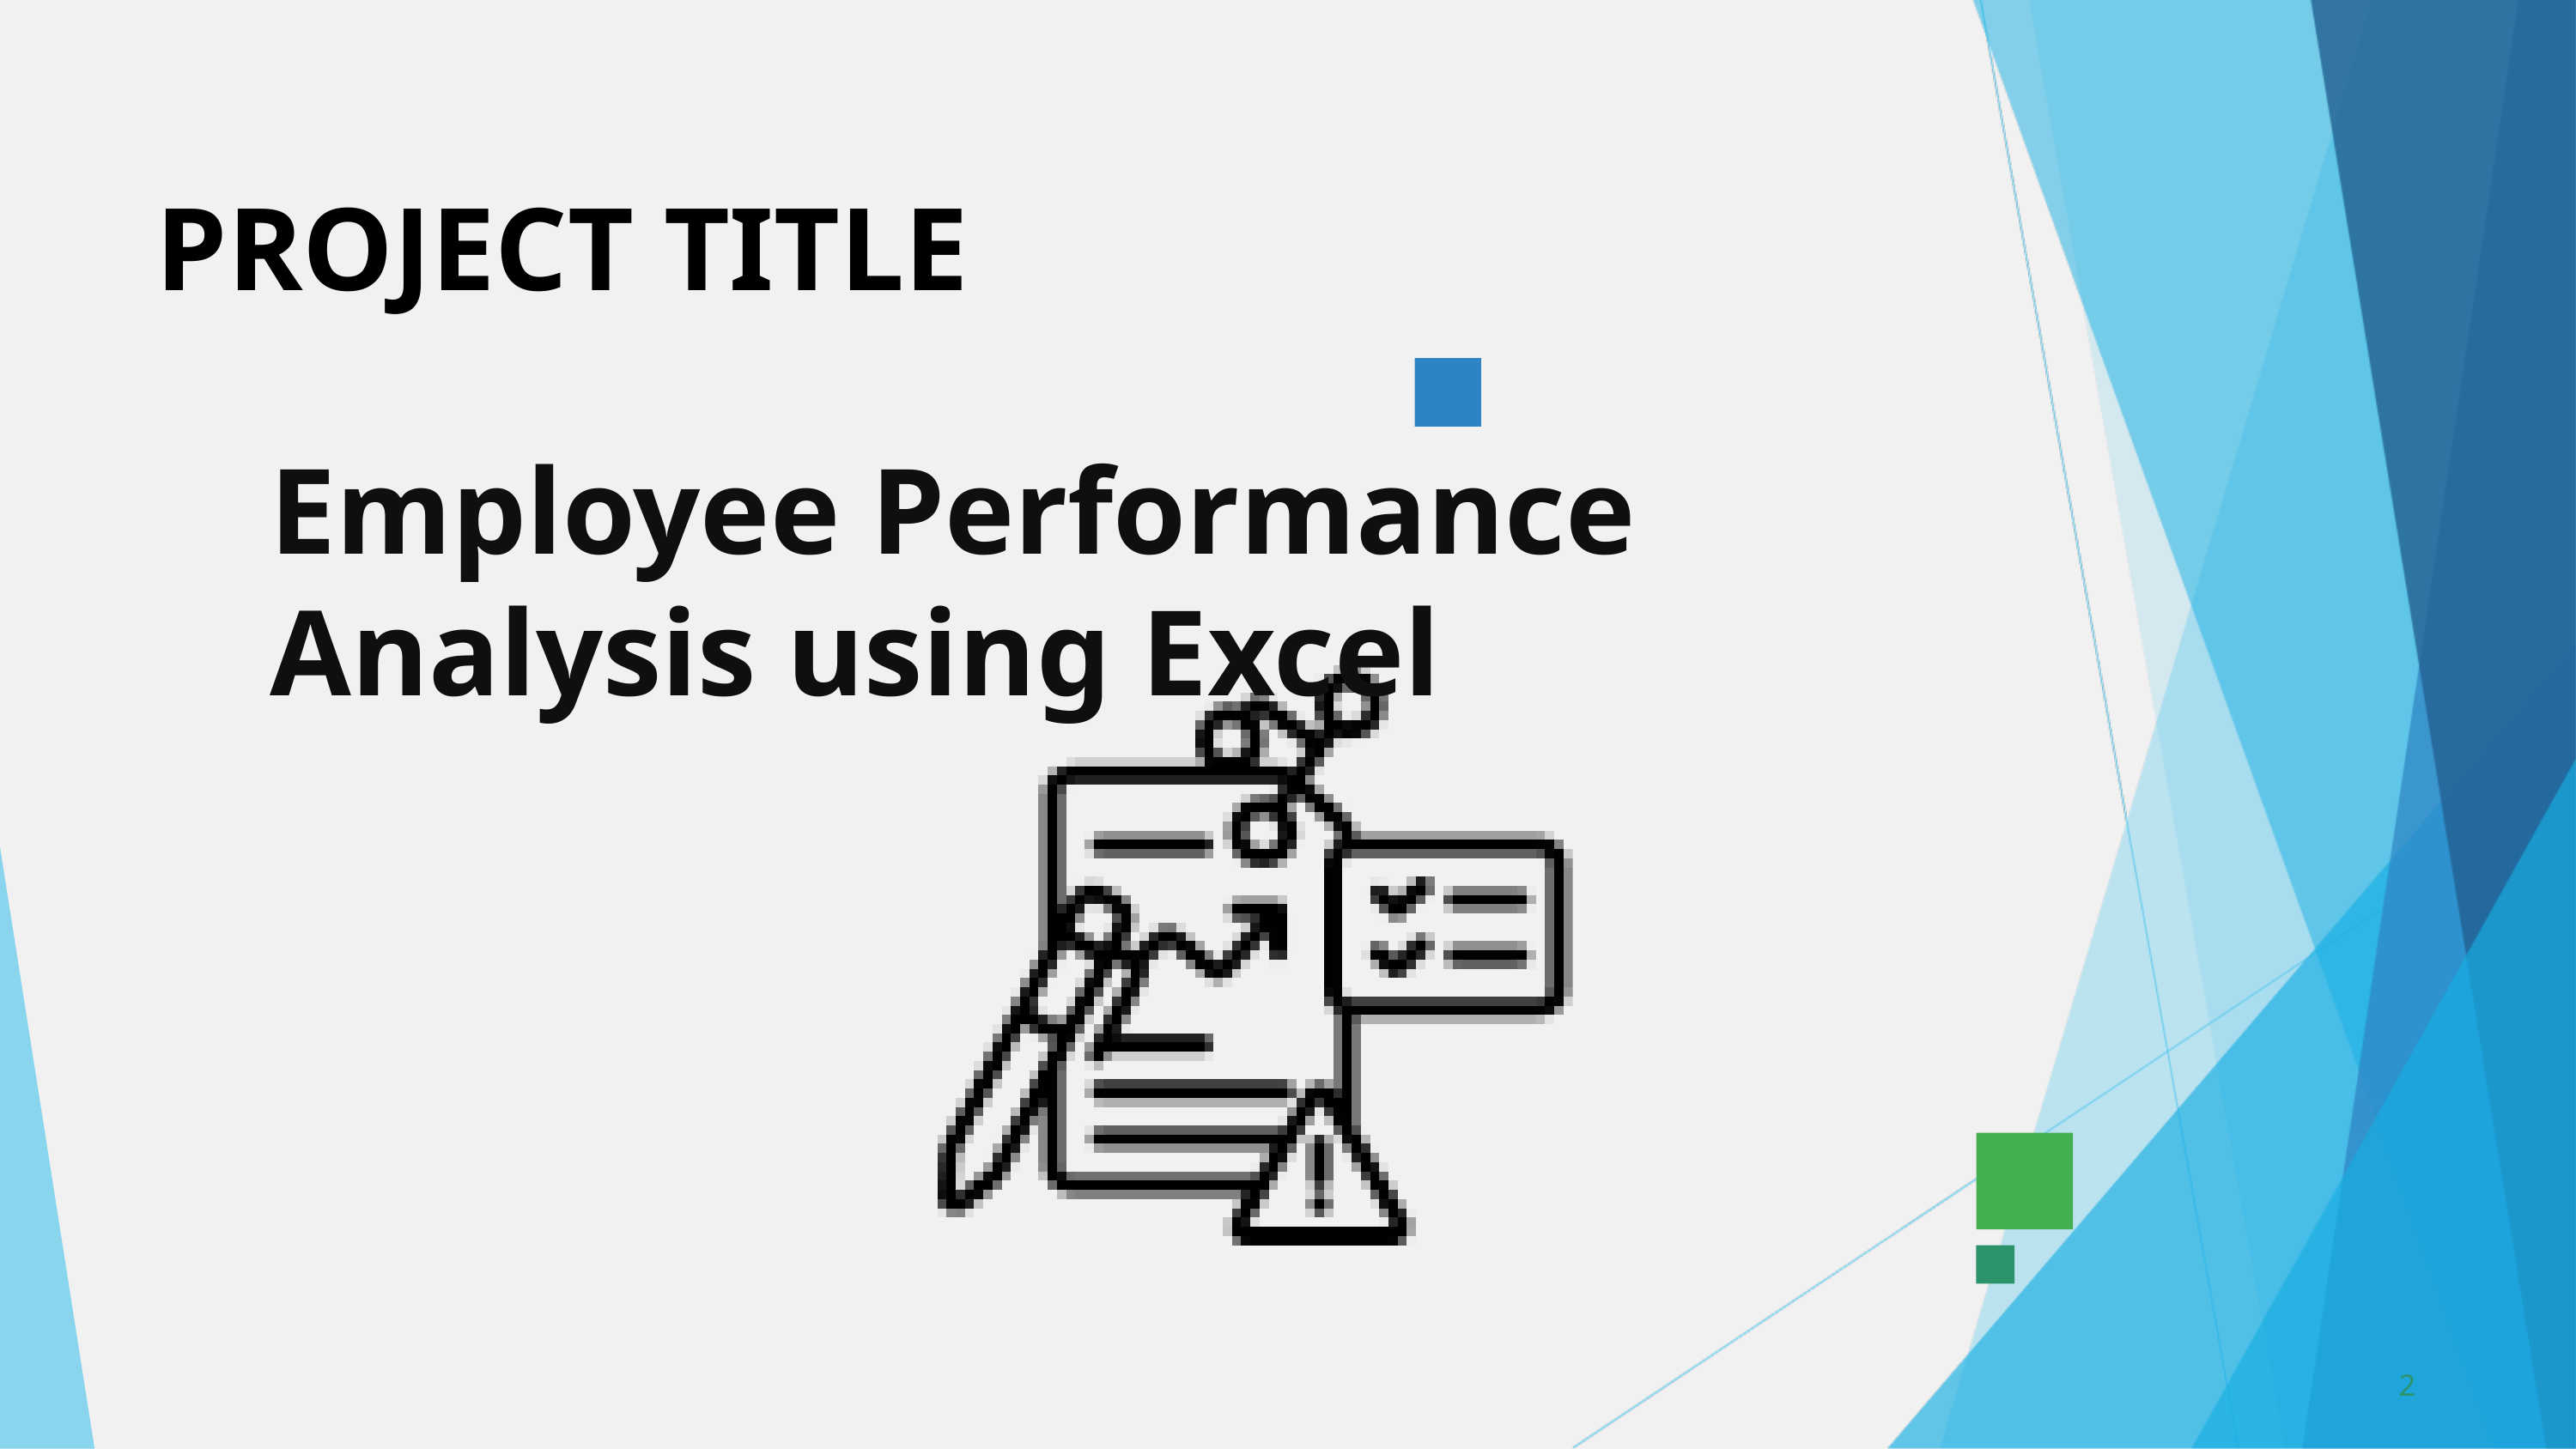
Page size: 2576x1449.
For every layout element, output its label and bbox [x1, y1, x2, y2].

text_box [0, 846, 95, 1449]
text_box [1976, 1245, 2015, 1284]
text_box [1414, 357, 1482, 427]
text_box [0, 0, 2576, 1449]
text_box [1976, 1132, 2074, 1230]
